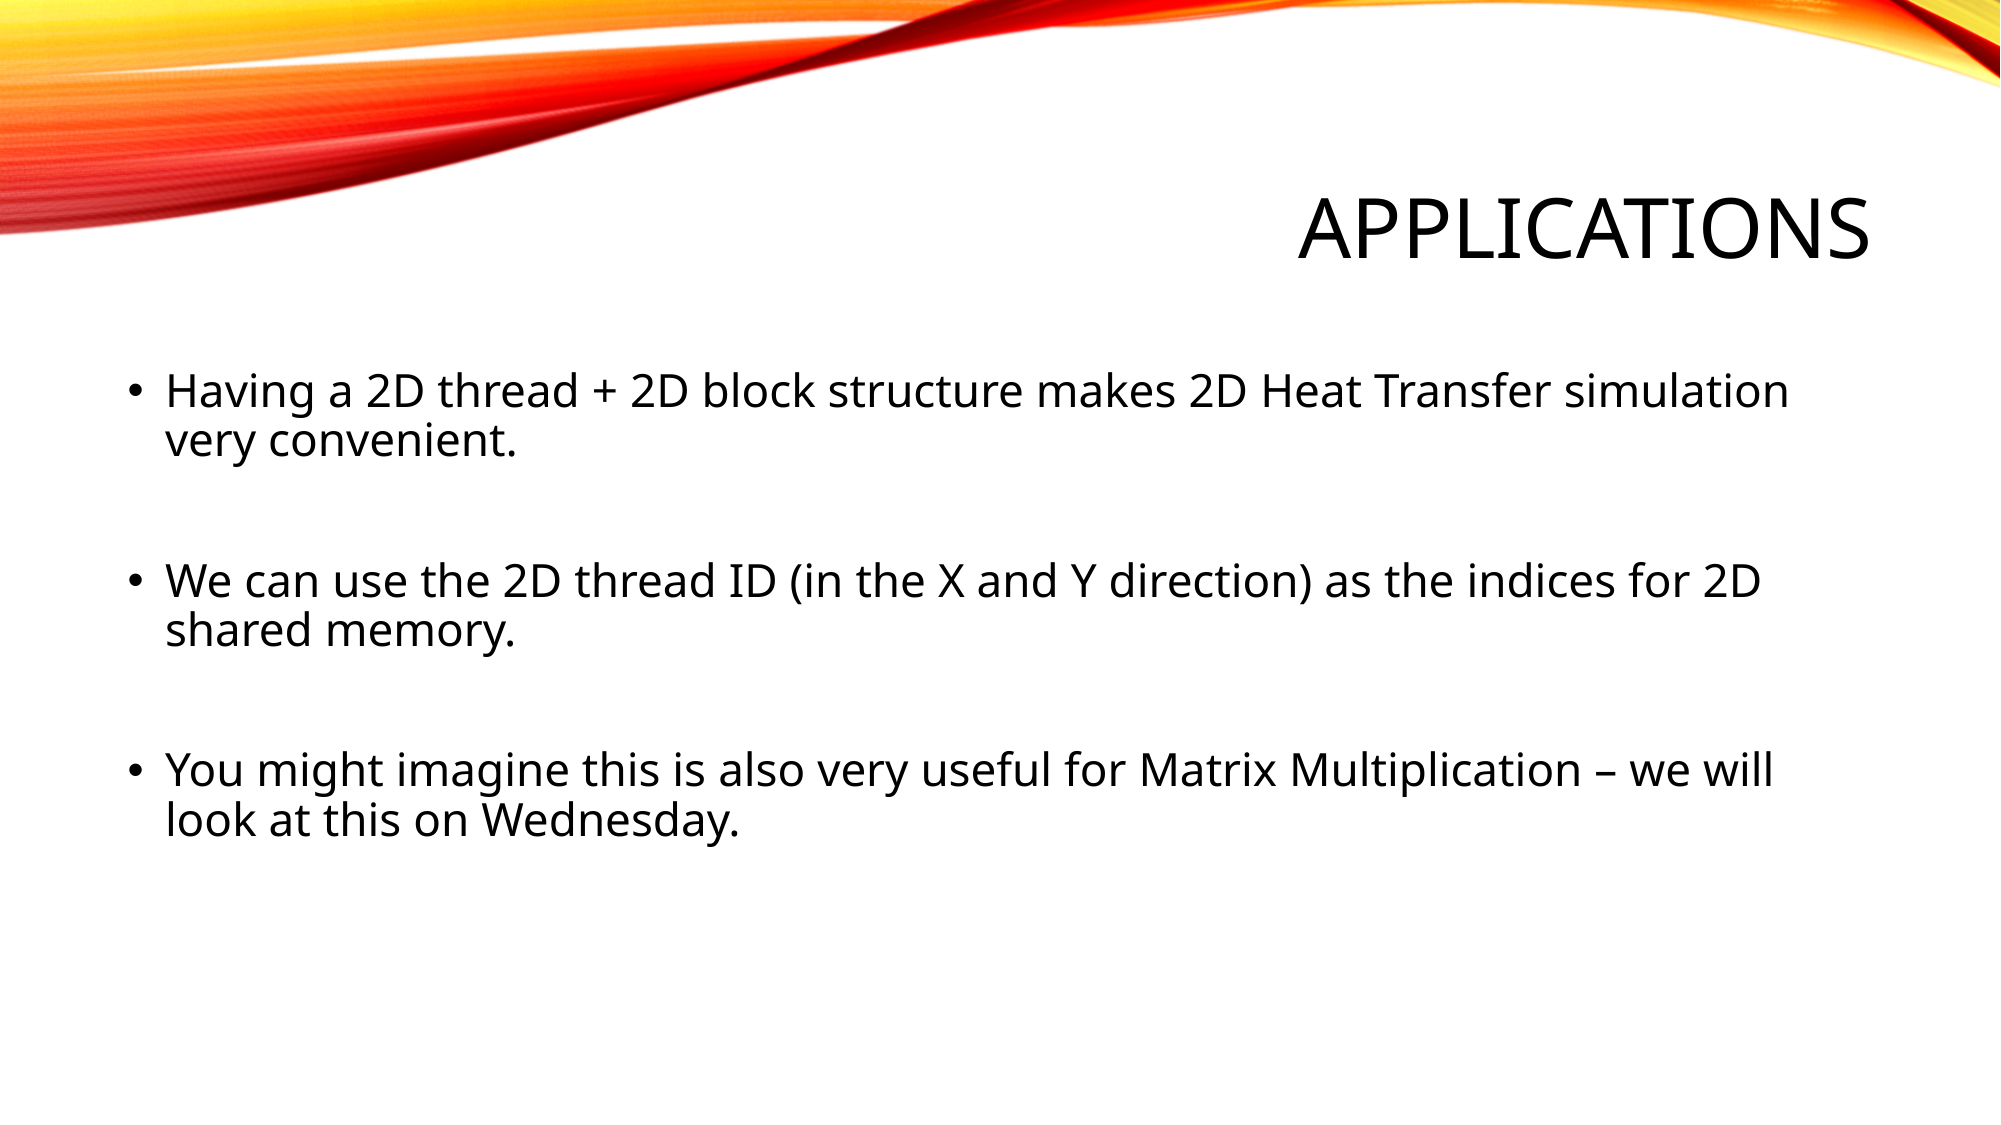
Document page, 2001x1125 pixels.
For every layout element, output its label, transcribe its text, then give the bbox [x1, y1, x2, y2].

list Having a 2D thread + 2D block structure makes 2D Heat Transfer simulation very convenient. We can use the 2D thread ID (in the X and Y direction) as the indices for 2D shared memory. You might imagine this is also very useful for Matrix Multiplication – we will look at this on Wednesday. [112, 360, 1888, 1021]
title applications [474, 125, 1888, 338]
picture [0, 0, 2000, 237]
